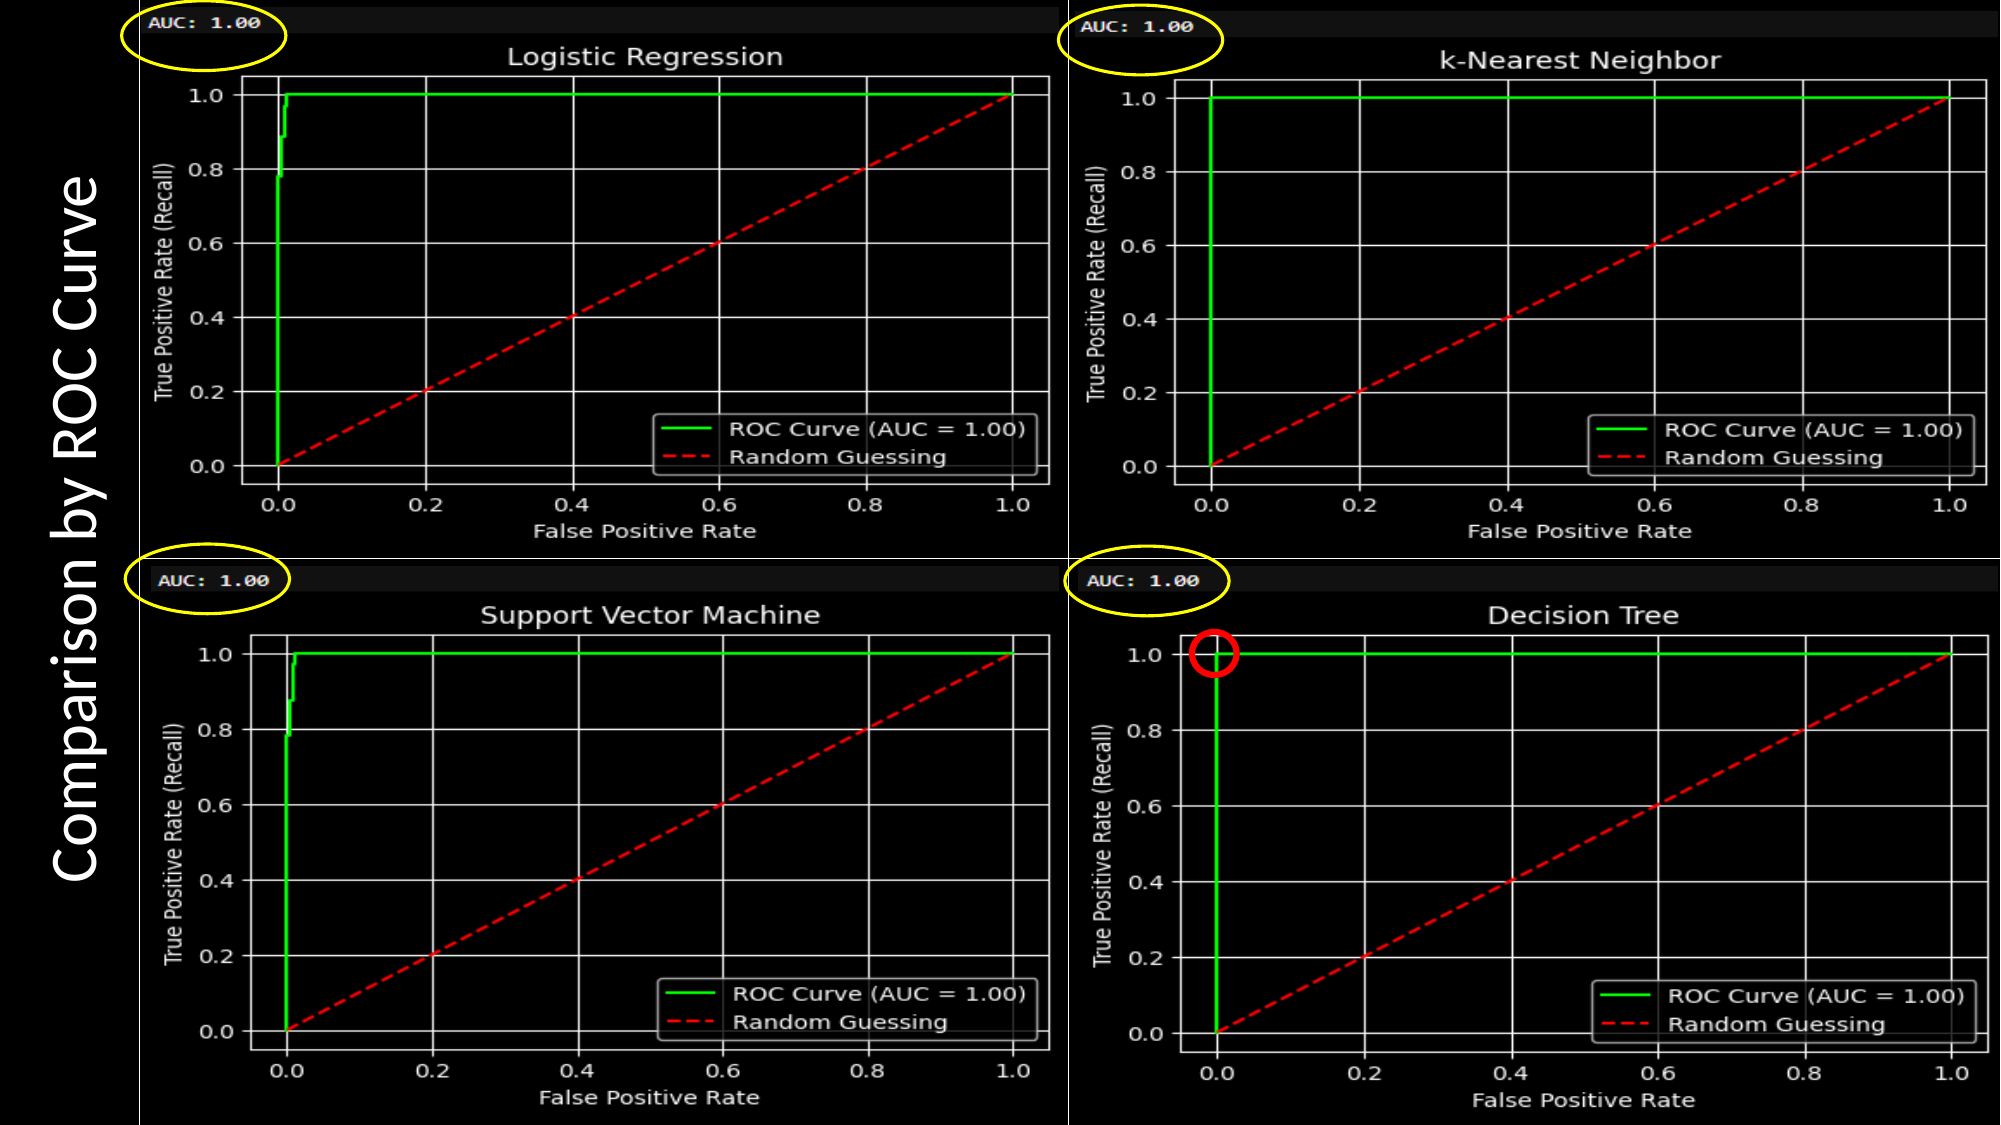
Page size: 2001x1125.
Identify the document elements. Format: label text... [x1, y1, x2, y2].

picture [141, 7, 1059, 547]
text_box Comparison by ROC Curve [21, 159, 117, 898]
text_box [1069, 559, 1223, 602]
text_box [153, 0, 255, 7]
text_box [140, 547, 276, 558]
text_box [120, 13, 139, 59]
picture [1078, 566, 1998, 1114]
picture [1075, 11, 1998, 547]
text_box [1082, 547, 1212, 558]
text_box [140, 559, 286, 606]
text_box [1059, 22, 1068, 58]
picture [151, 566, 1059, 1114]
text_box [1063, 569, 1068, 593]
text_box [124, 558, 139, 600]
text_box [1091, 4, 1190, 11]
text_box [1069, 17, 1075, 63]
